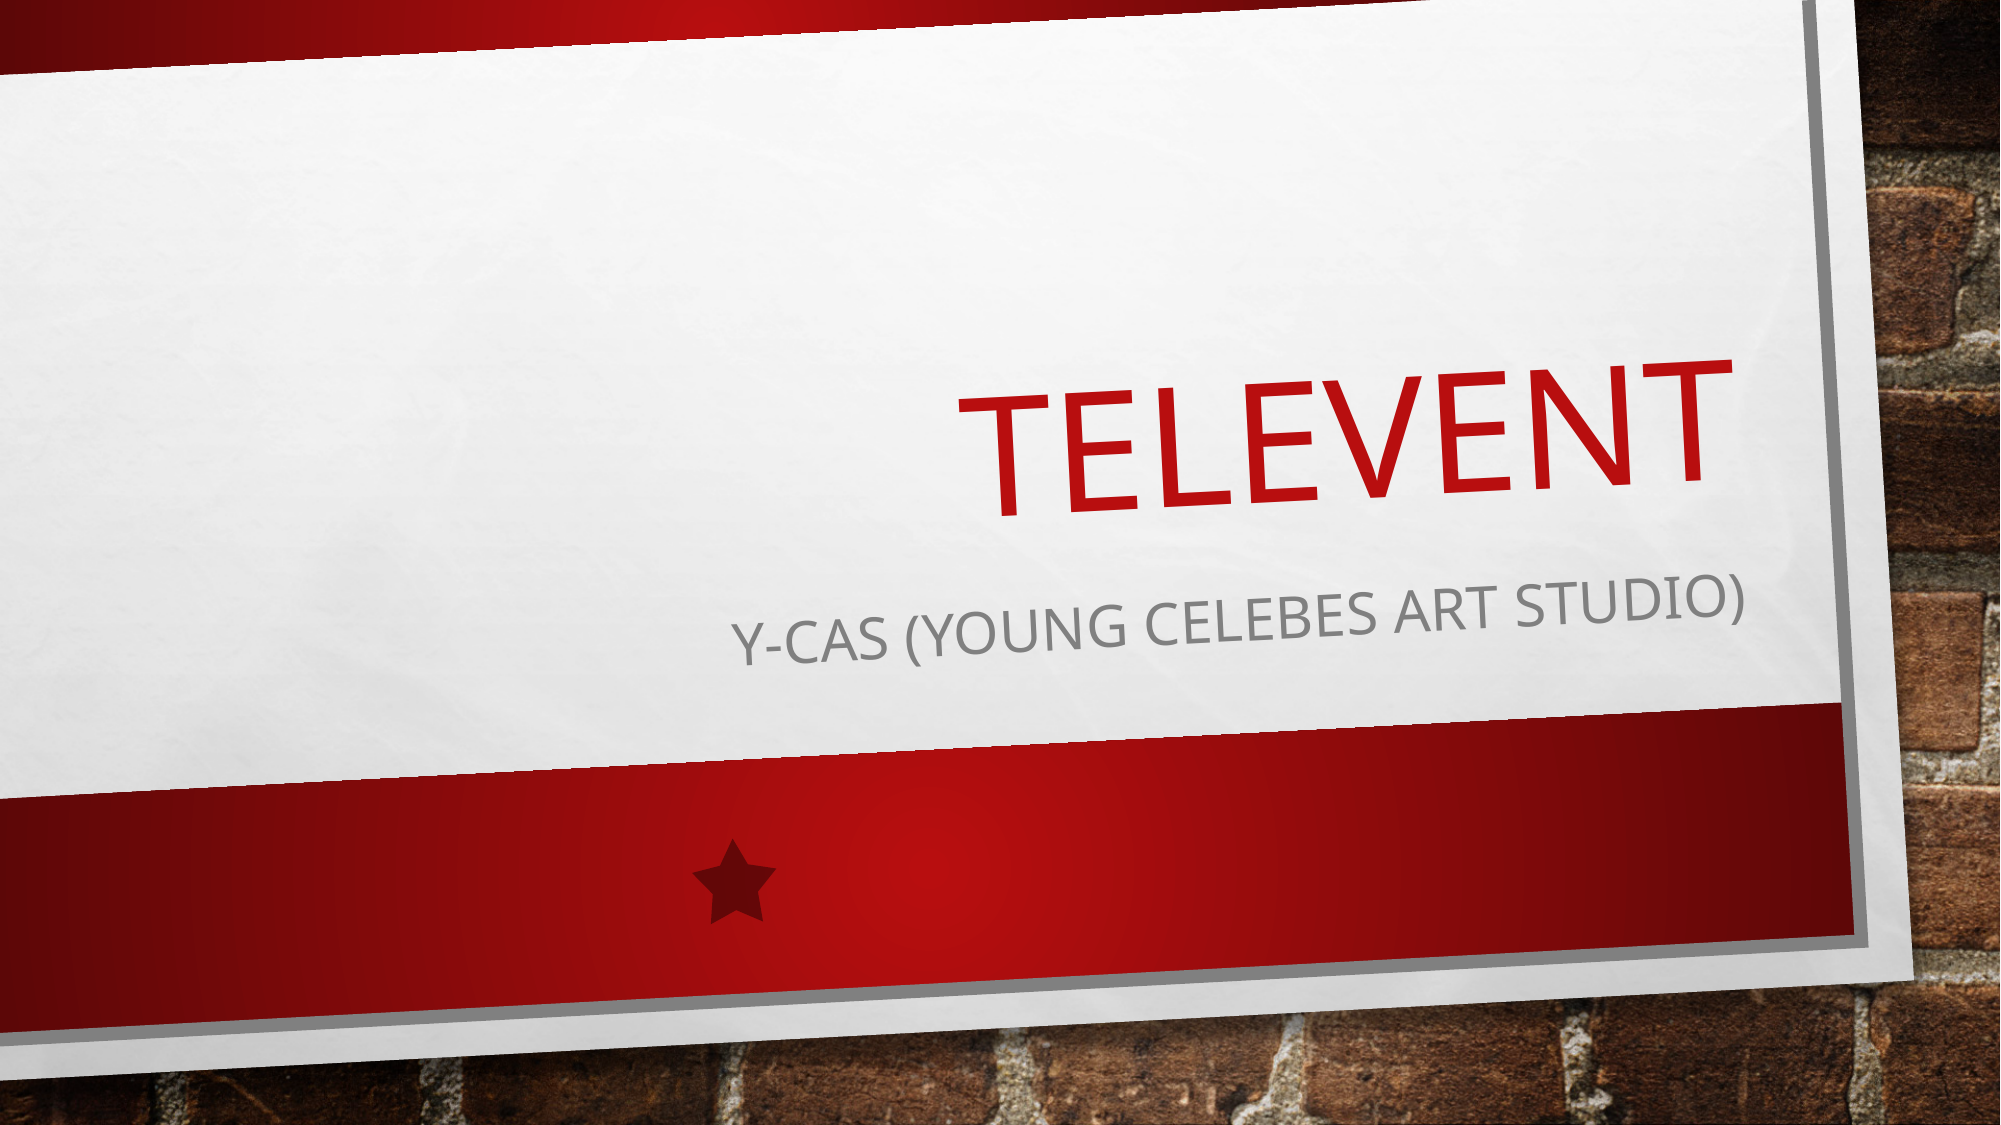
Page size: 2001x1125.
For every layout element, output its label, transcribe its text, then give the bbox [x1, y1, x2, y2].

picture [0, 0, 2000, 1125]
subtitle Y-CAS (young celebes art studio) [159, 533, 1763, 708]
title TELEVENT [135, 67, 1758, 605]
